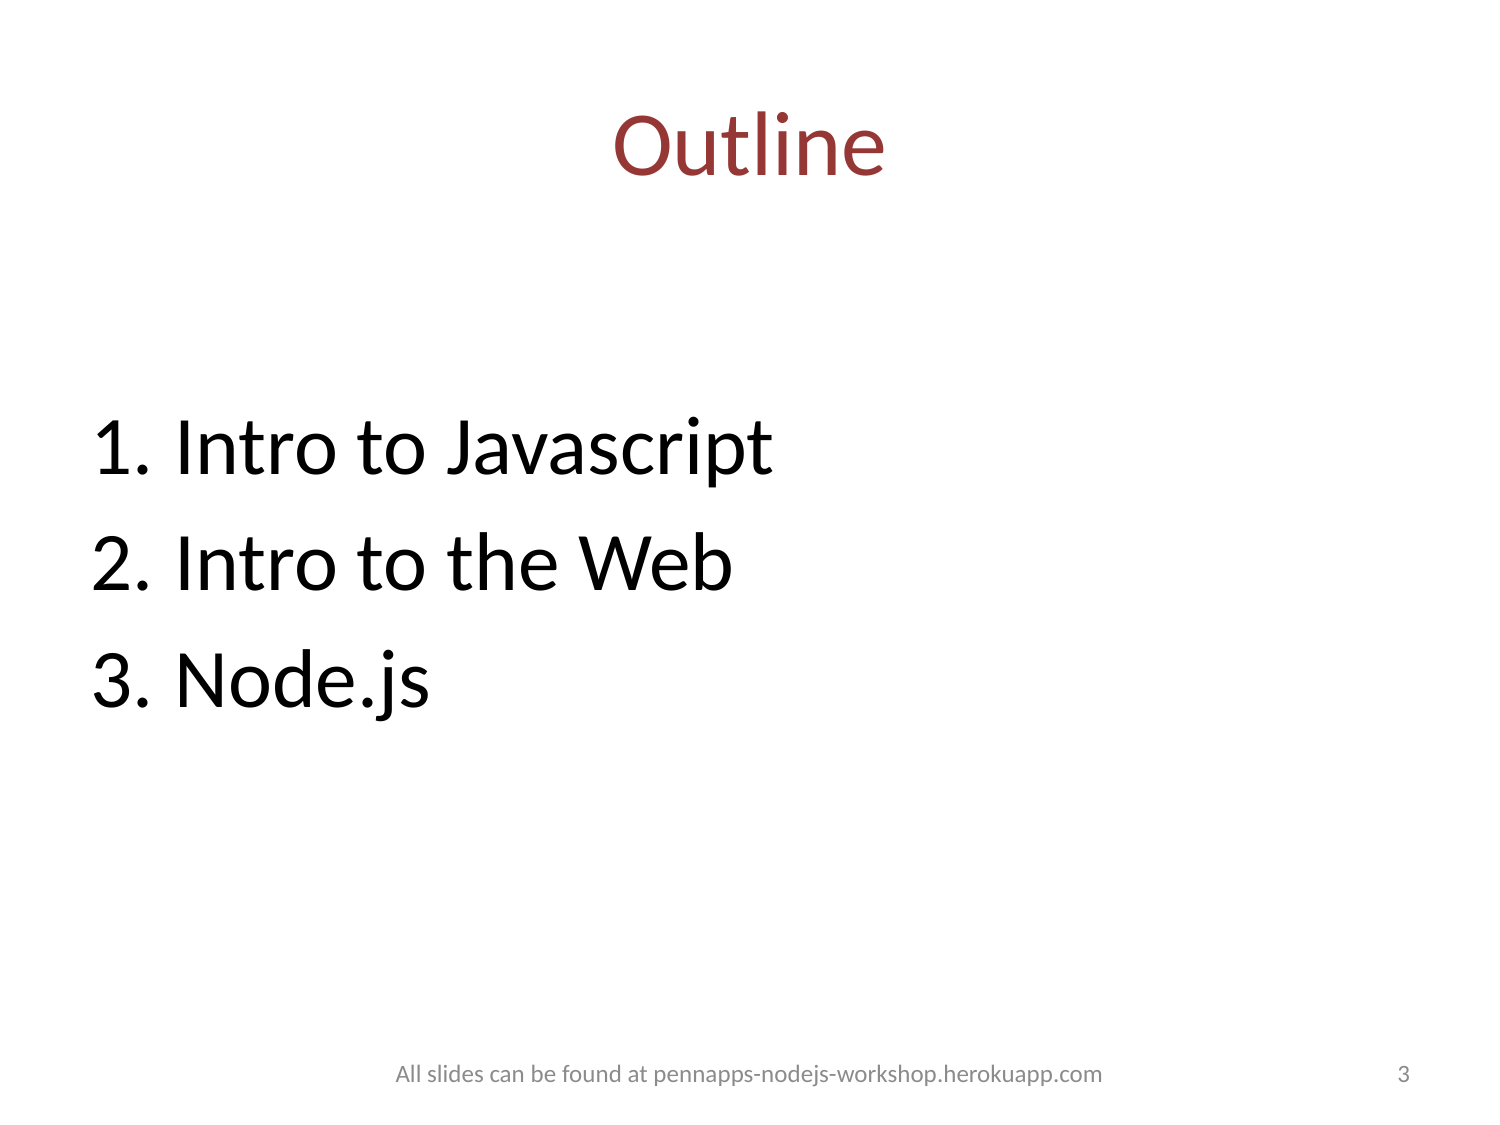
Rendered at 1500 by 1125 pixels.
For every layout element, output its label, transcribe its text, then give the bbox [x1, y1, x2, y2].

title Outline [75, 45, 1425, 233]
footer All slides can be found at pennapps-nodejs-workshop.herokuapp.com [218, 1042, 1282, 1103]
list Intro to Javascript Intro to the Web Node.js [75, 383, 1425, 742]
slide_number 3 [1337, 1042, 1425, 1103]
